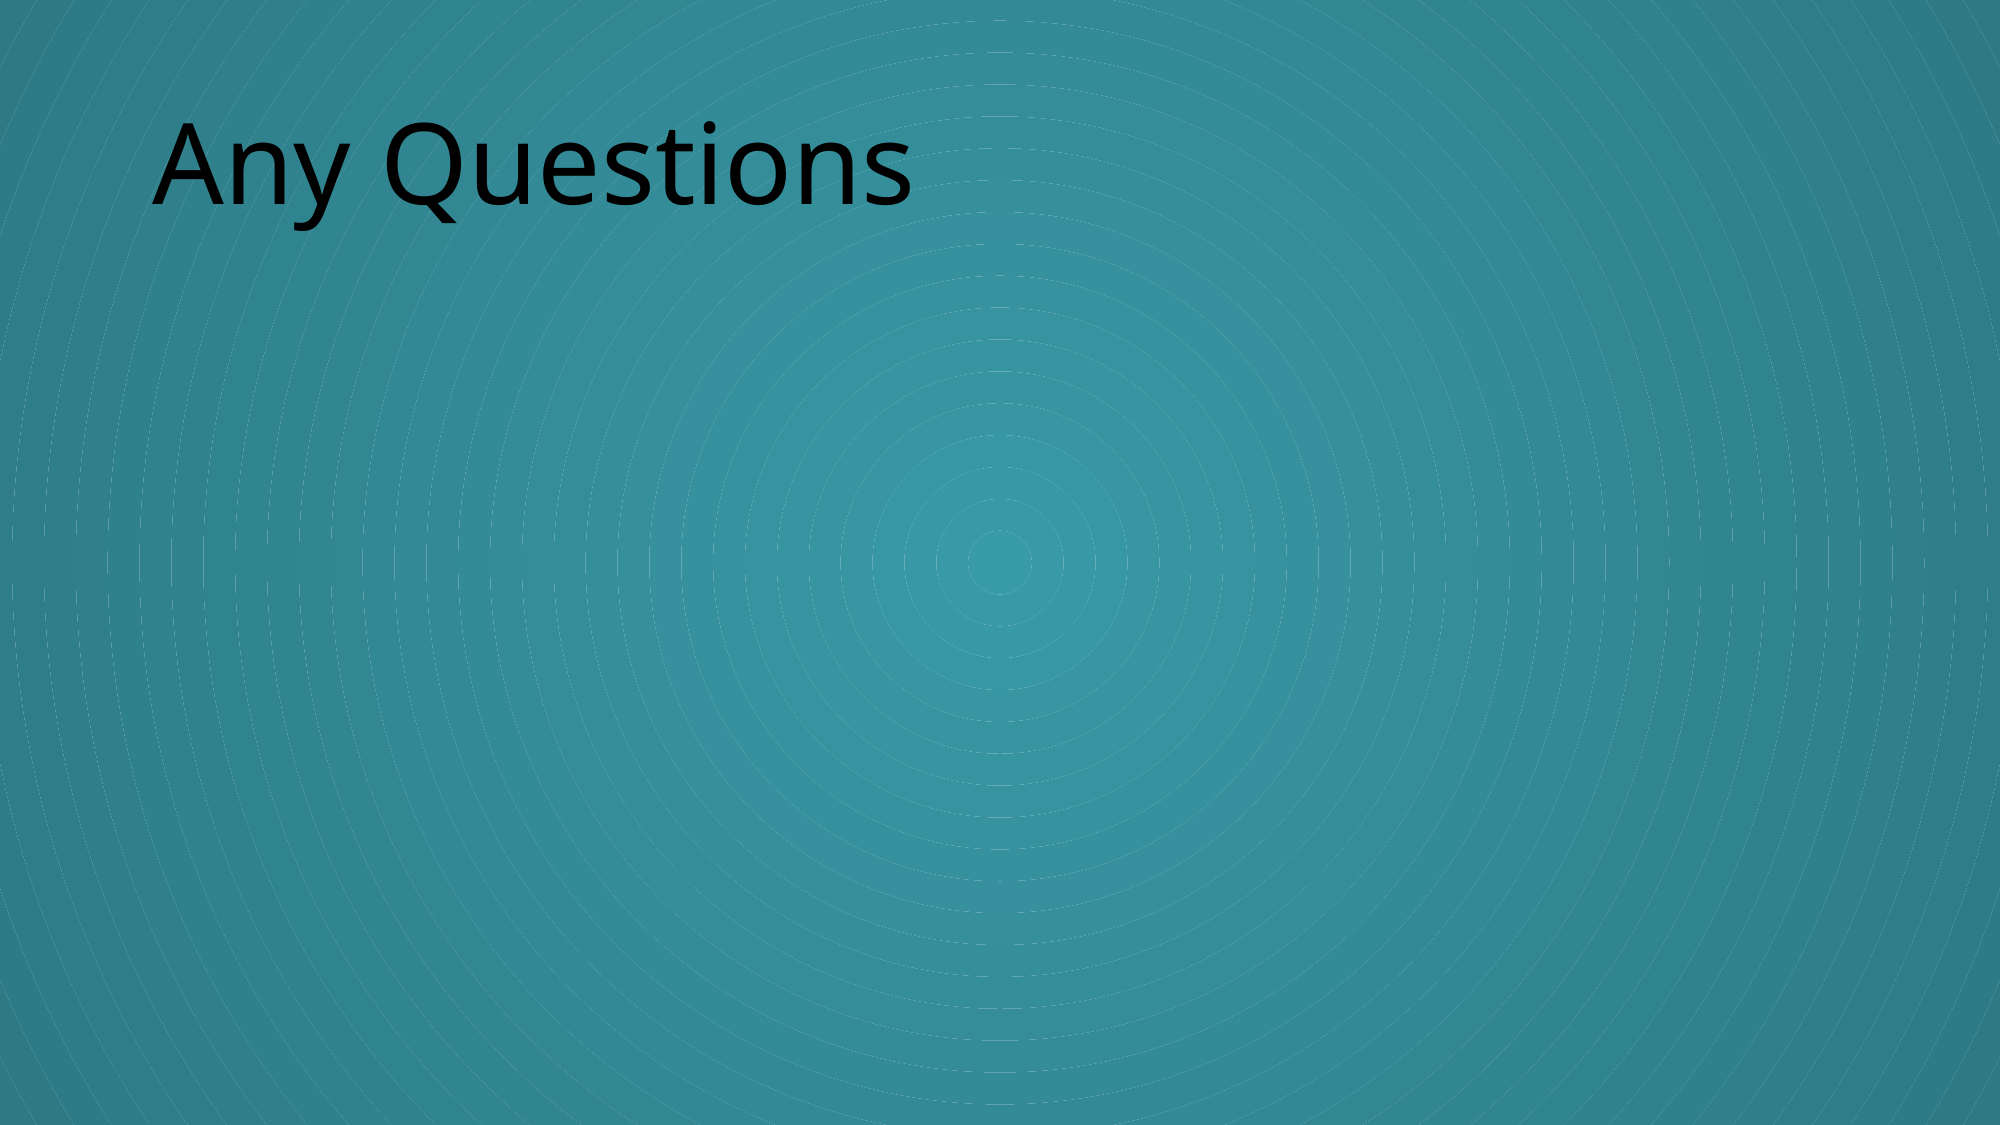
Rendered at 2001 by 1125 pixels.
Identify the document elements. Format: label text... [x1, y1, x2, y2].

title Any Questions [137, 59, 1863, 278]
